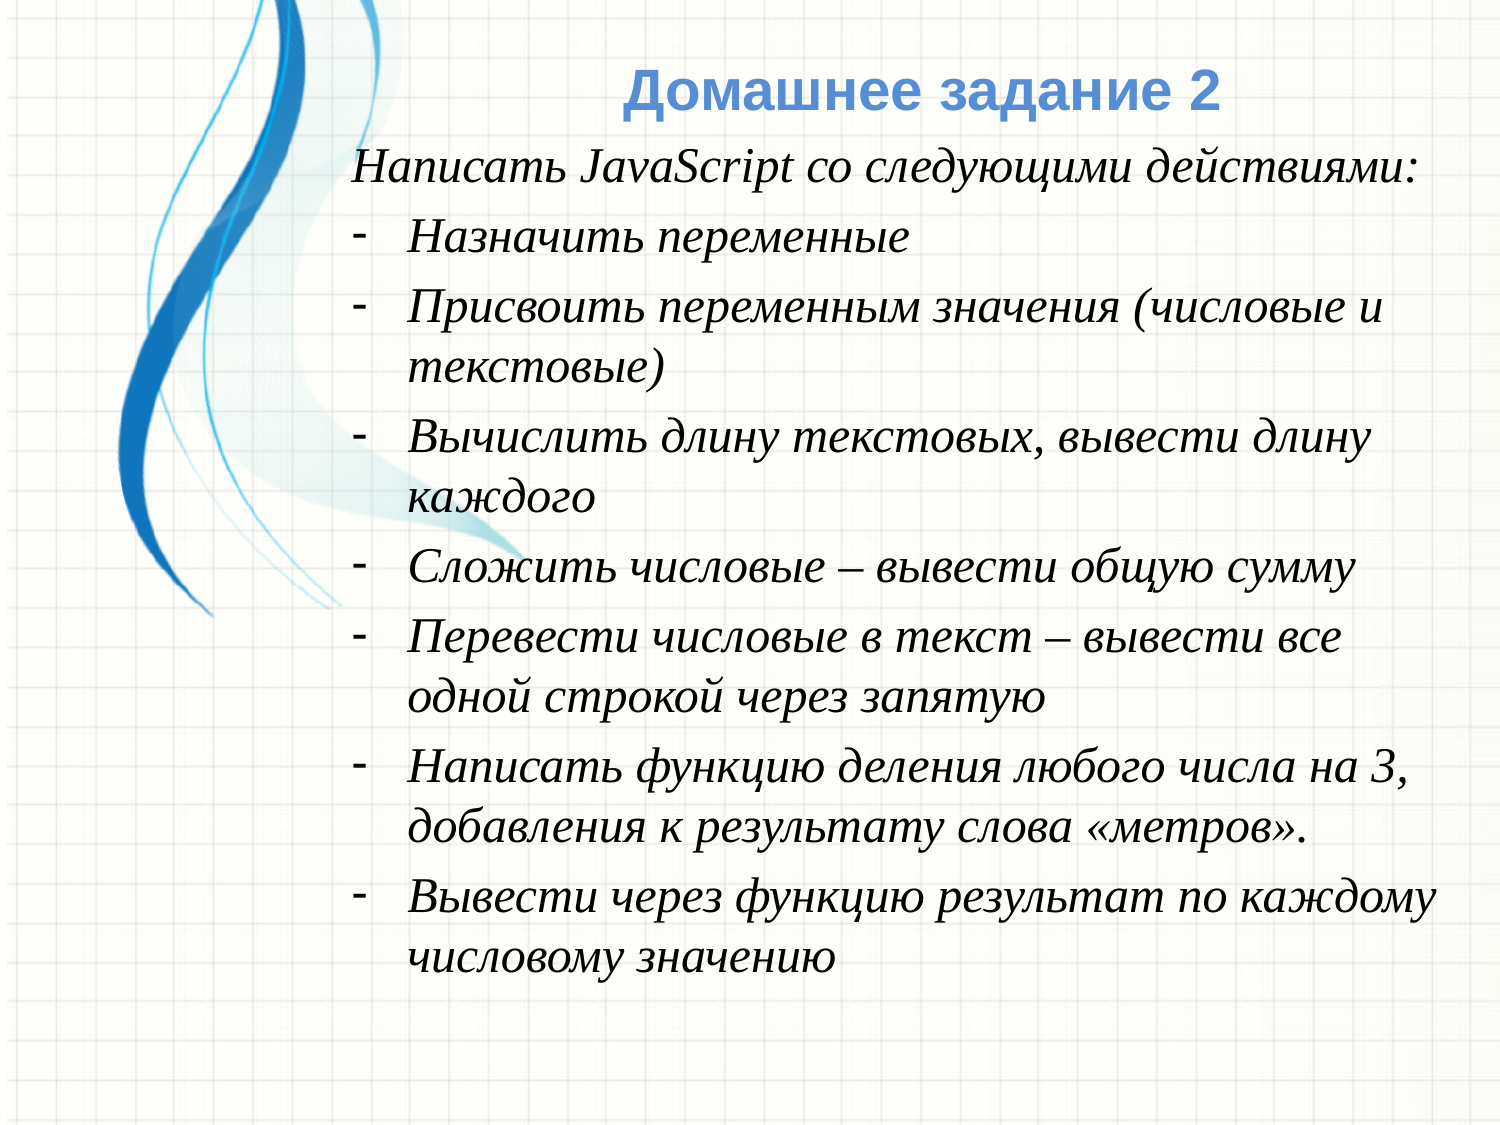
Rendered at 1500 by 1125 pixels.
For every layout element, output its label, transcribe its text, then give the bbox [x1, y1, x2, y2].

picture [0, 0, 1500, 1125]
text_box Написать JavaScript со следующими действиями: Назначить переменные Присвоить переменным значения (числовые и текстовые) Вычислить длину текстовых, вывести длину каждого Сложить числовые – вывести общую сумму Перевести числовые в текст – вывести все одной строкой через запятую Написать функцию деления любого числа на 3, добавления к результату слова «метров». Вывести через функцию результат по каждому числовому значению [336, 125, 1471, 1106]
text_box Домашнее задание 2 [499, 44, 1450, 125]
